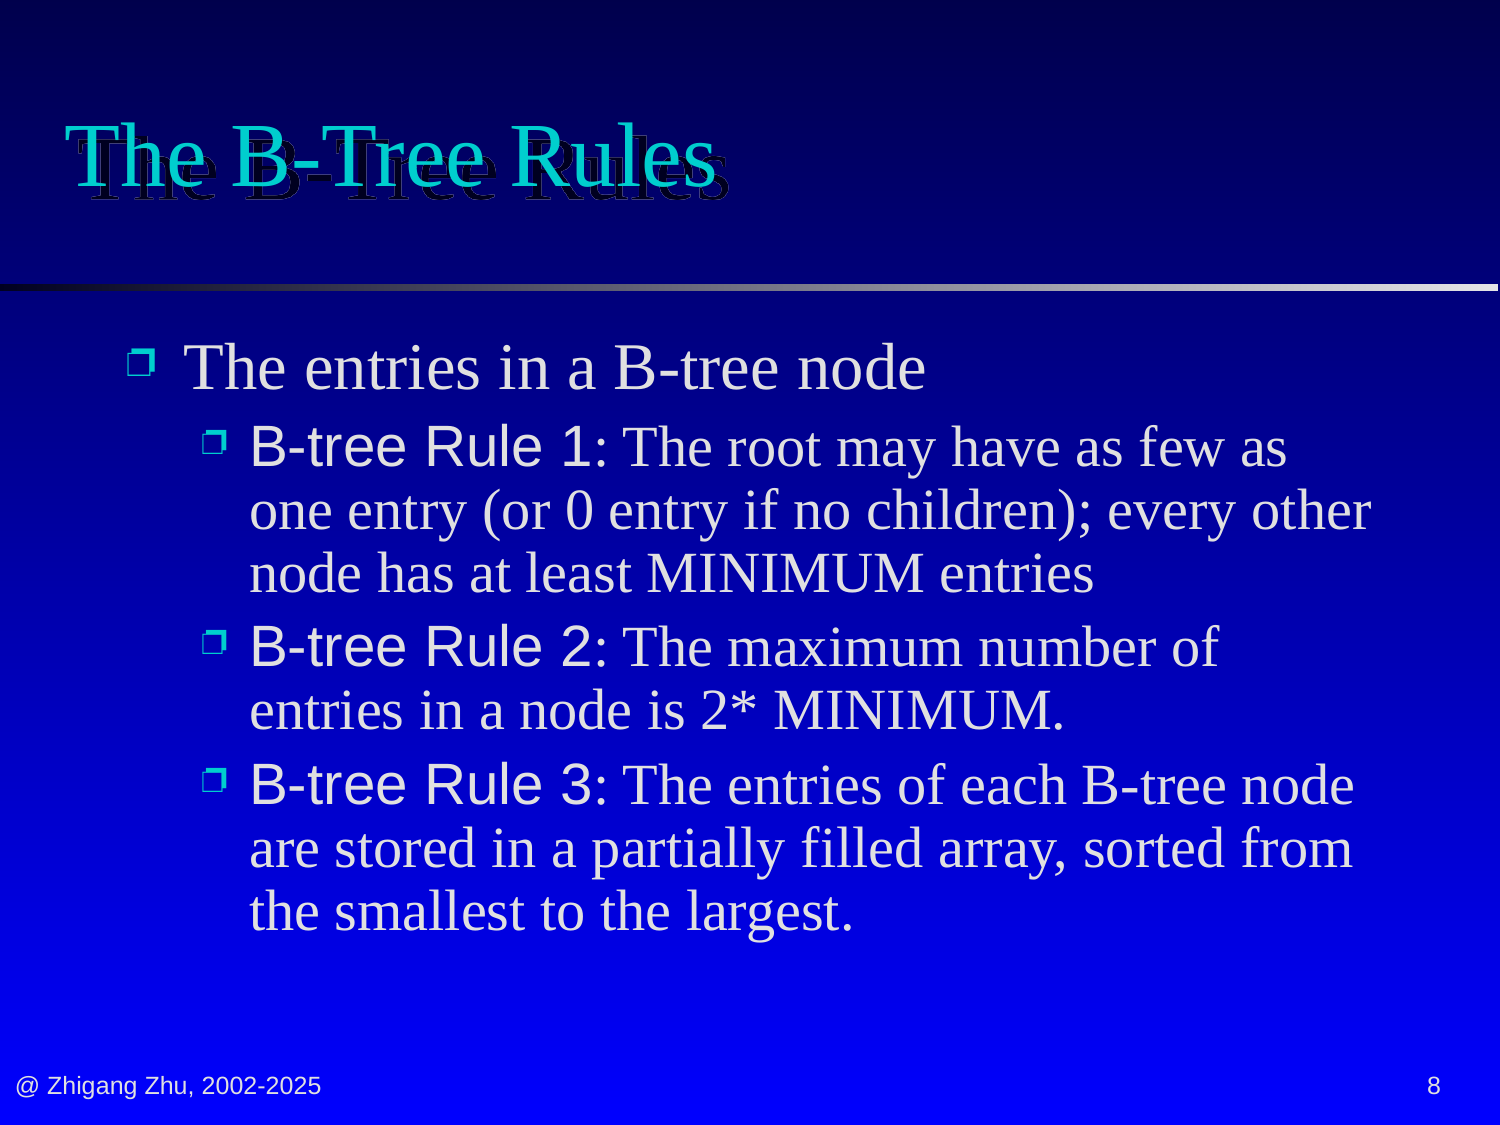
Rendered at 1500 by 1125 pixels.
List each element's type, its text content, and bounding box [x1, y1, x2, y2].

title The B-Tree Rules [49, 55, 1326, 245]
list The entries in a B-tree node B-tree Rule 1: The root may have as few as one entry (or 0 entry if no children); every other node has at least MINIMUM entries B-tree Rule 2: The maximum number of entries in a node is 2* MINIMUM. B-tree Rule 3: The entries of each B-tree node are stored in a partially filled array, sorted from the smallest to the largest. [111, 324, 1388, 1001]
